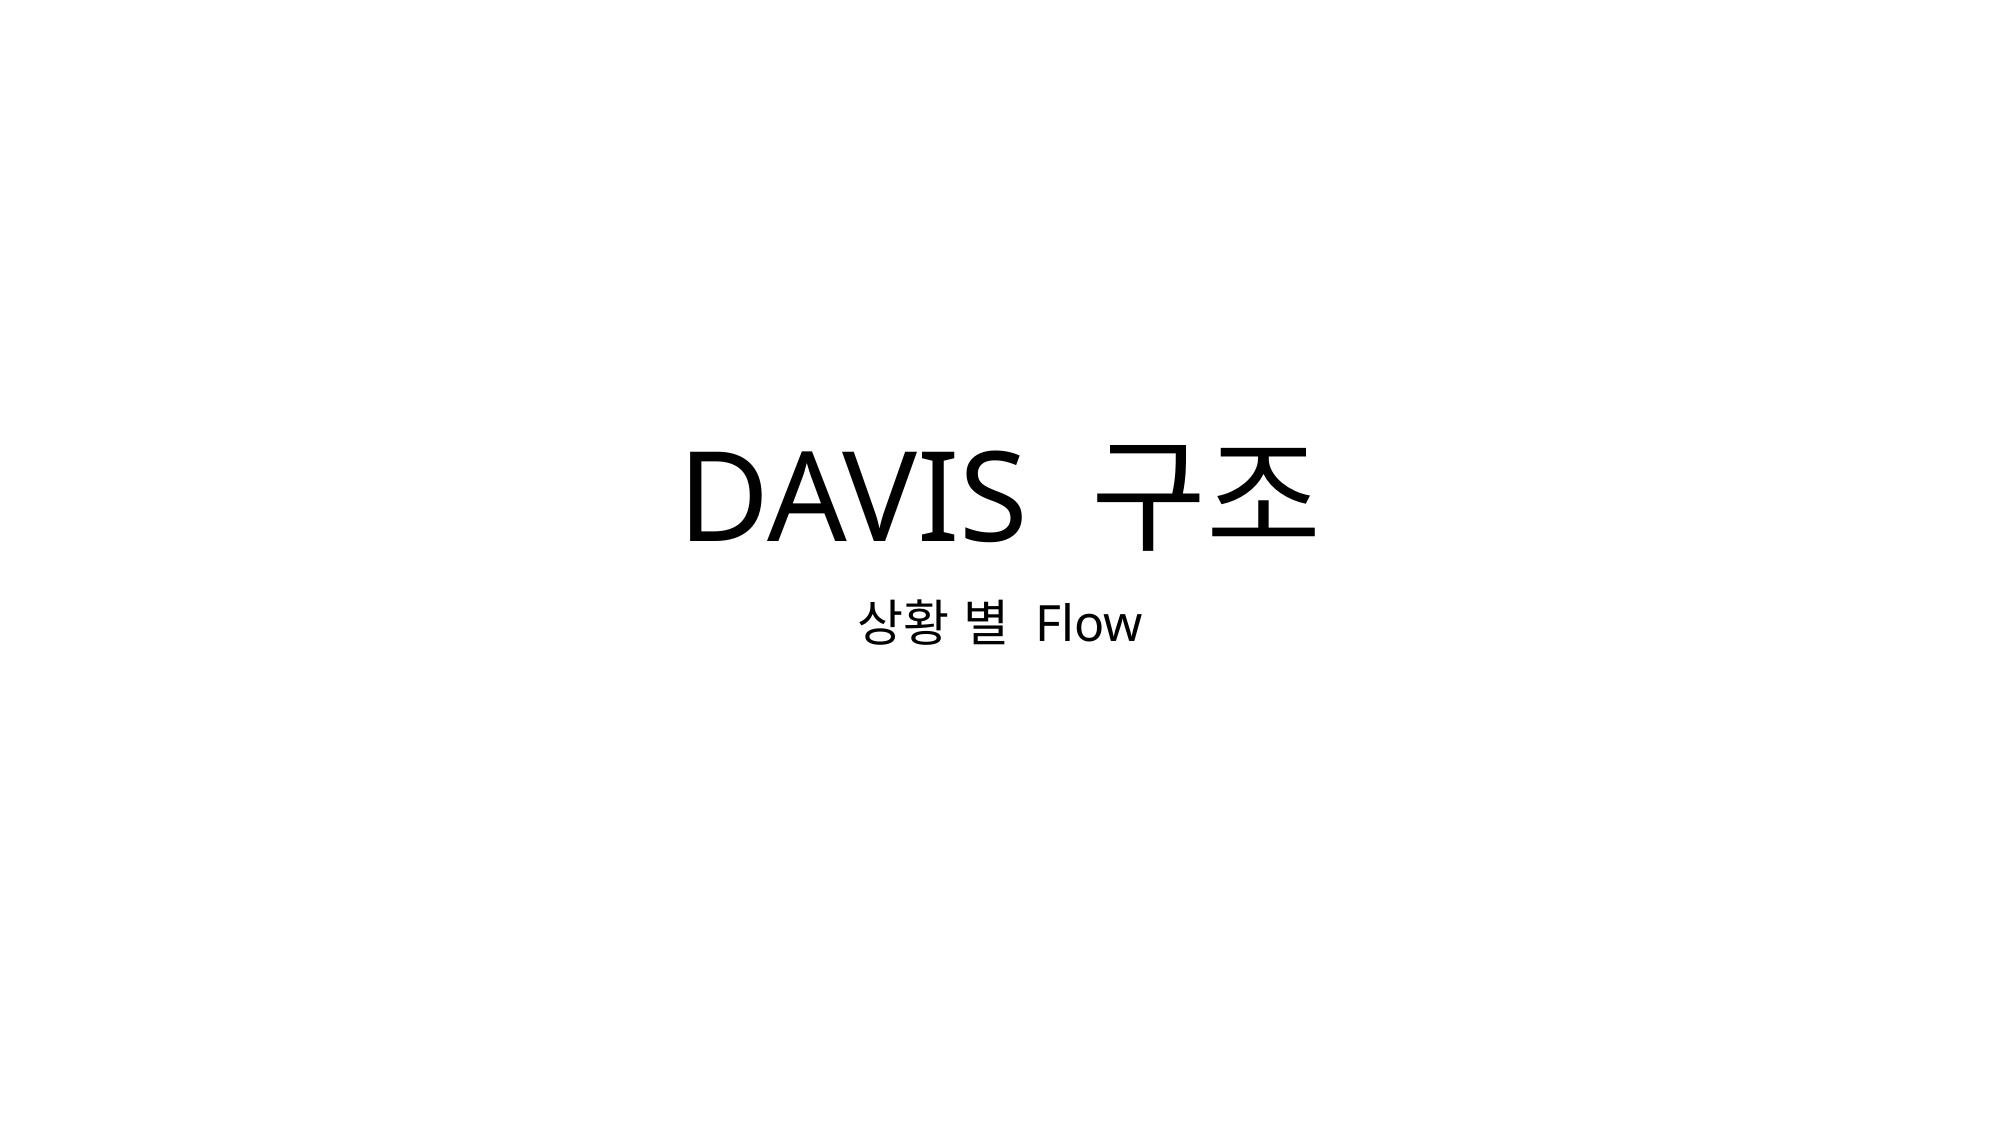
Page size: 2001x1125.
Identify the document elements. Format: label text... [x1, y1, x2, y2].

subtitle 상황 별 Flow [249, 590, 1750, 863]
title DAVIS 구조 [249, 184, 1750, 576]
